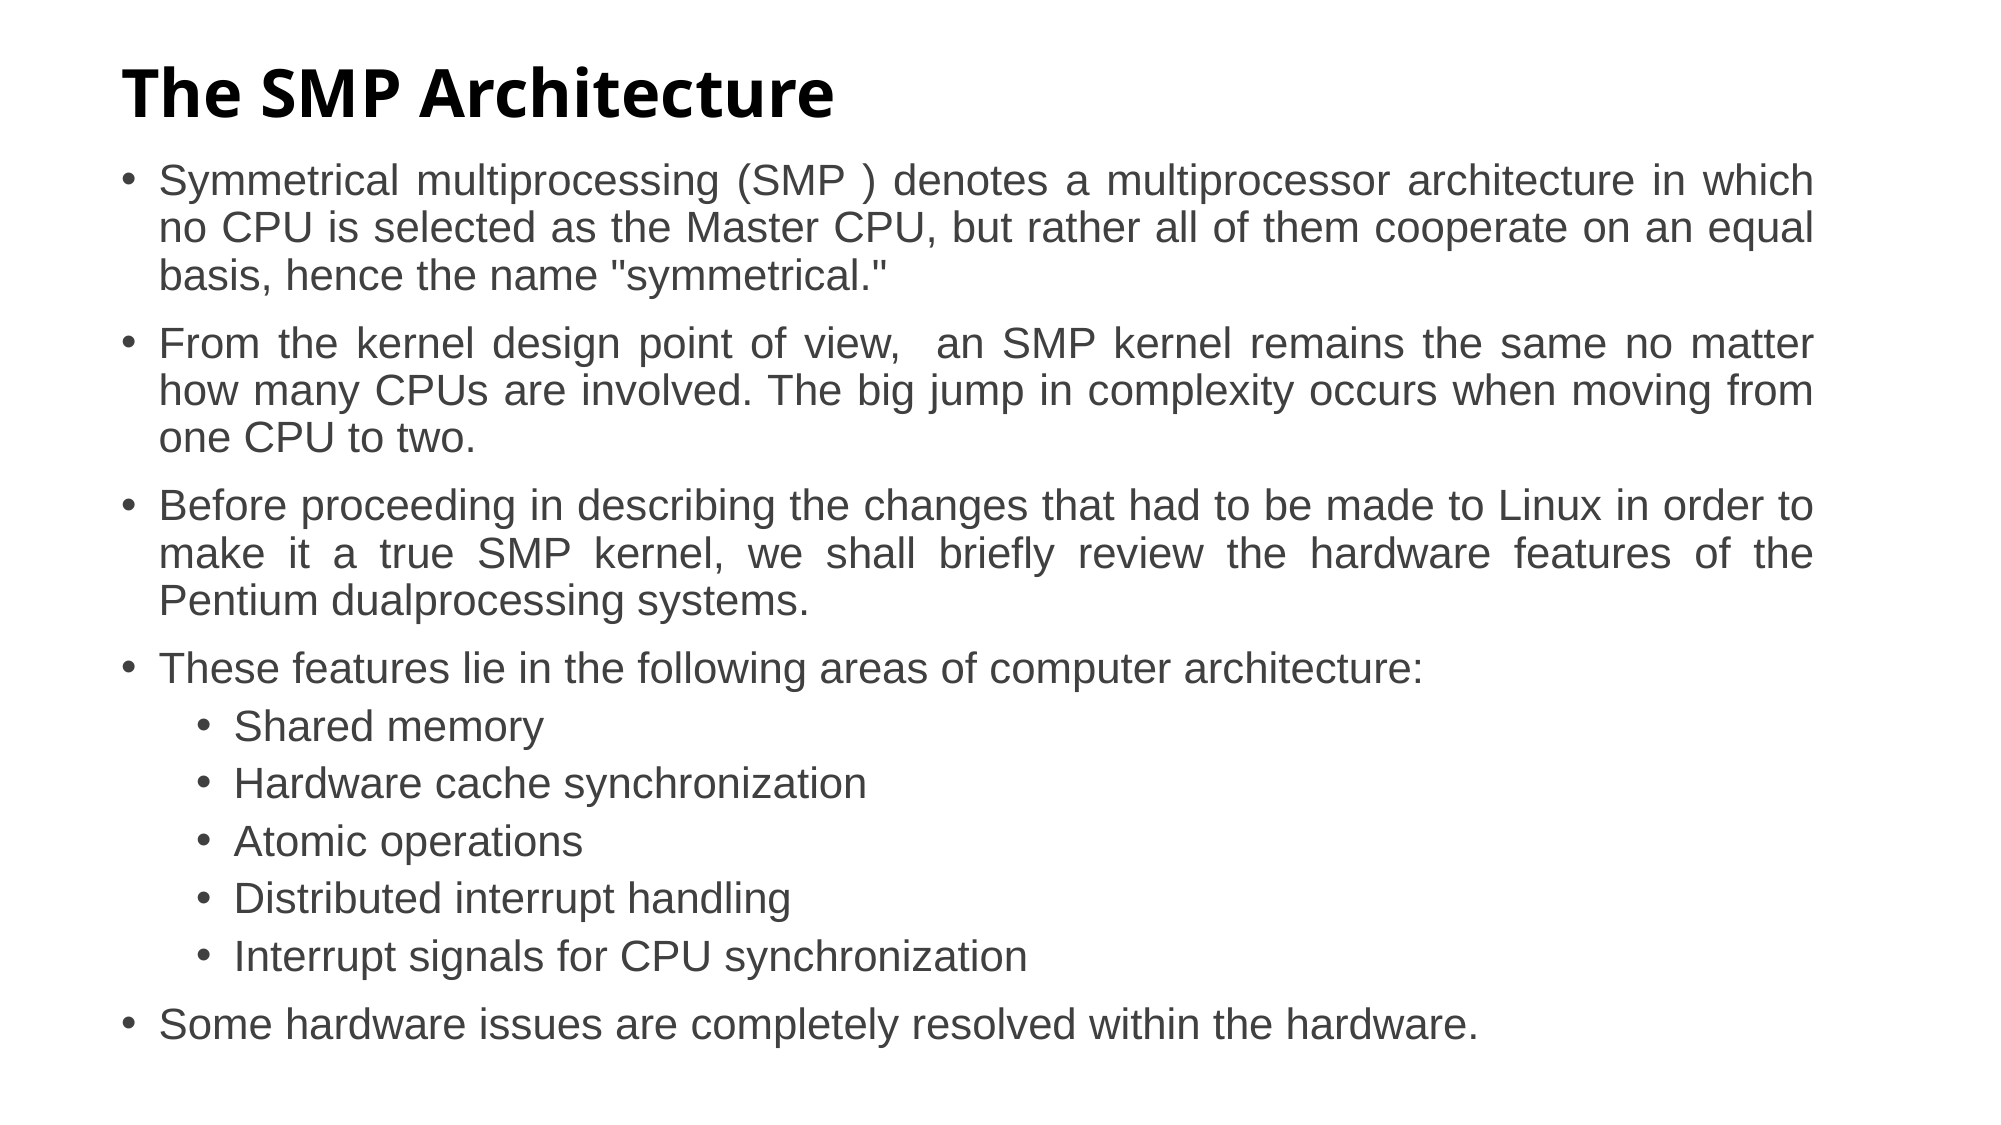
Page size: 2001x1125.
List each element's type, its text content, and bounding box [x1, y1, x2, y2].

title The SMP Architecture [106, 42, 1832, 150]
list Symmetrical multiprocessing (SMP ) denotes a multiprocessor architecture in which no CPU is selected as the Master CPU, but rather all of them cooperate on an equal basis, hence the name "symmetrical." From the kernel design point of view, an SMP kernel remains the same no matter how many CPUs are involved. The big jump in complexity occurs when moving from one CPU to two. Before proceeding in describing the changes that had to be made to Linux in order to make it a true SMP kernel, we shall briefly review the hardware features of the Pentium dualprocessing systems. These features lie in the following areas of computer architecture: Shared memory Hardware cache synchronization Atomic operations Distributed interrupt handling Interrupt signals for CPU synchronization Some hardware issues are completely resolved within the hardware. [106, 150, 1832, 1116]
